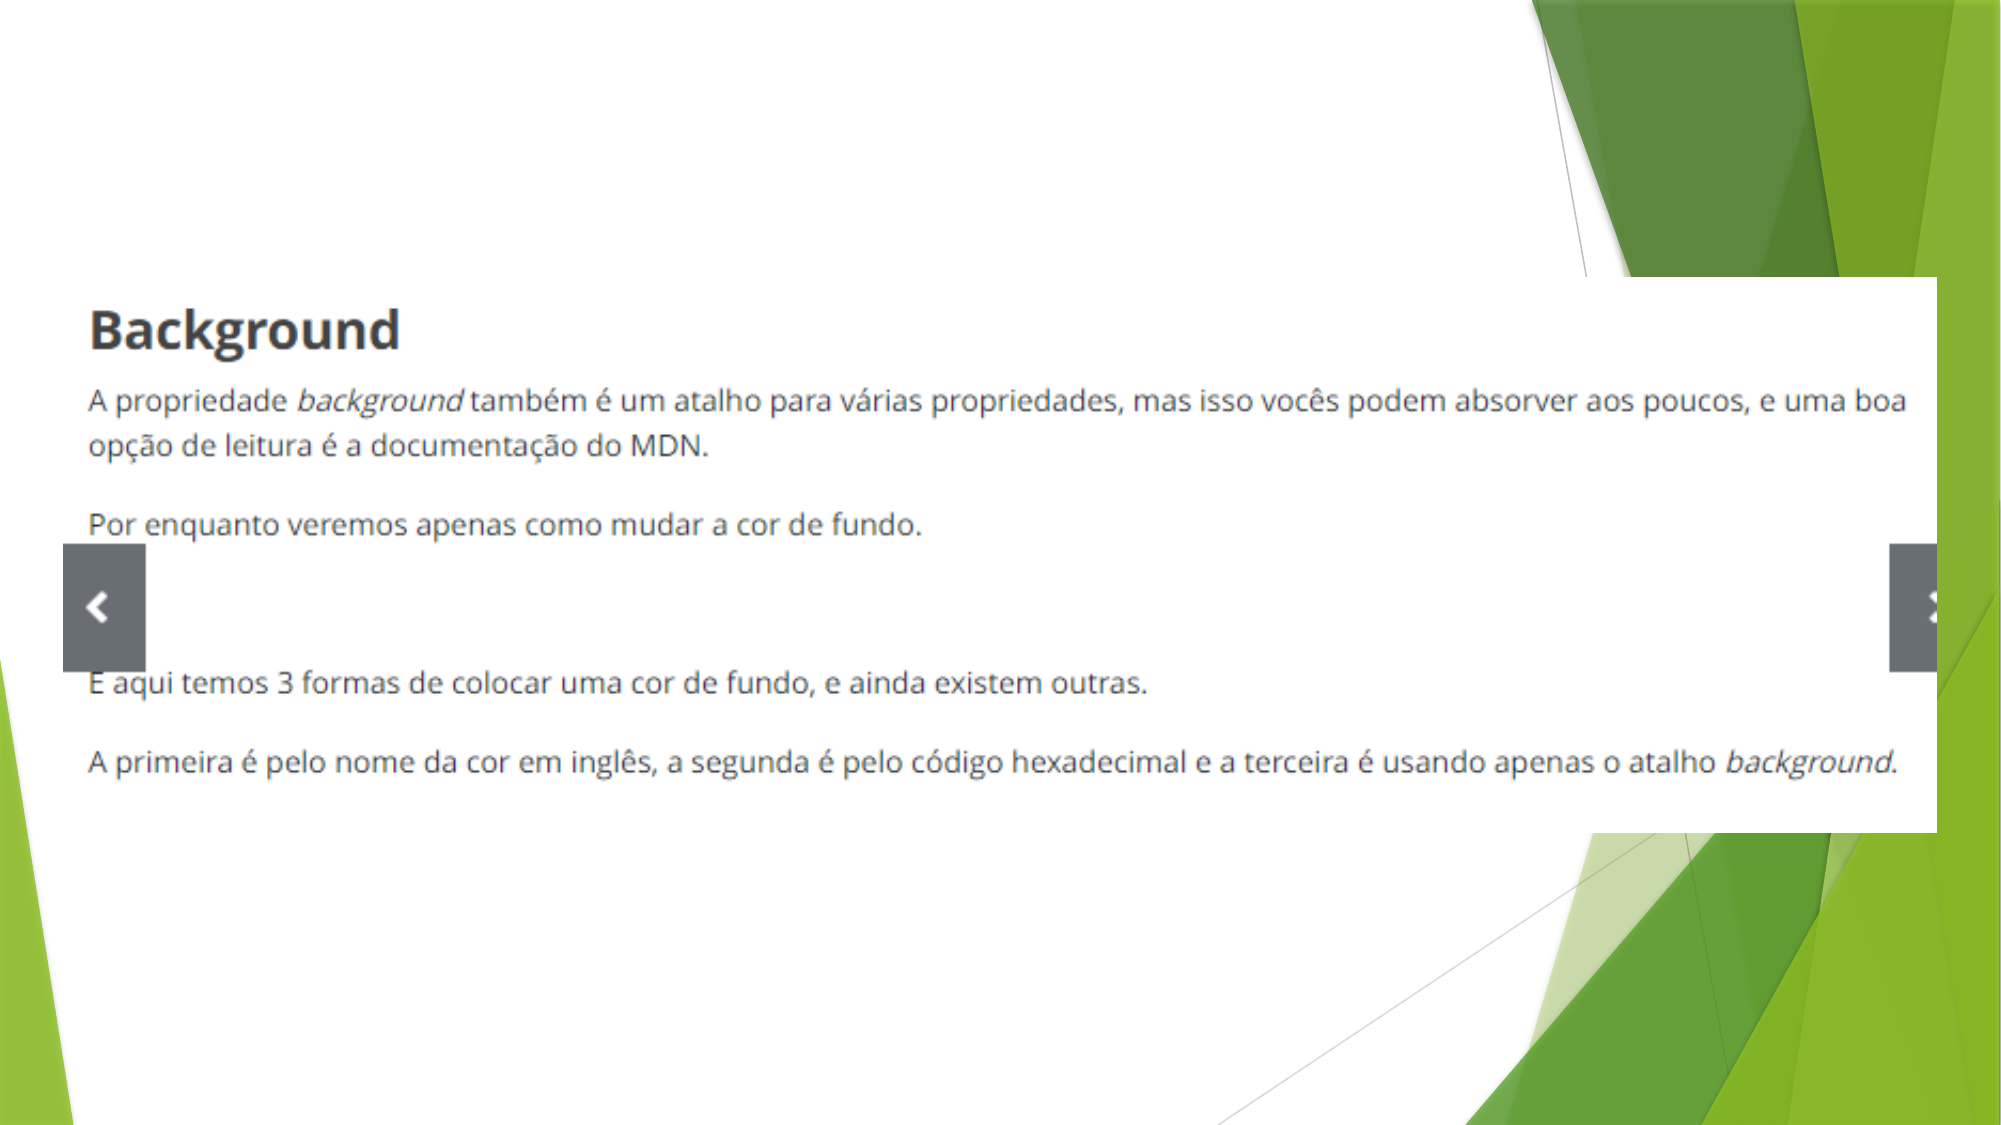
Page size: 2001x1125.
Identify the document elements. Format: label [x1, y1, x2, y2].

list [63, 276, 1937, 833]
